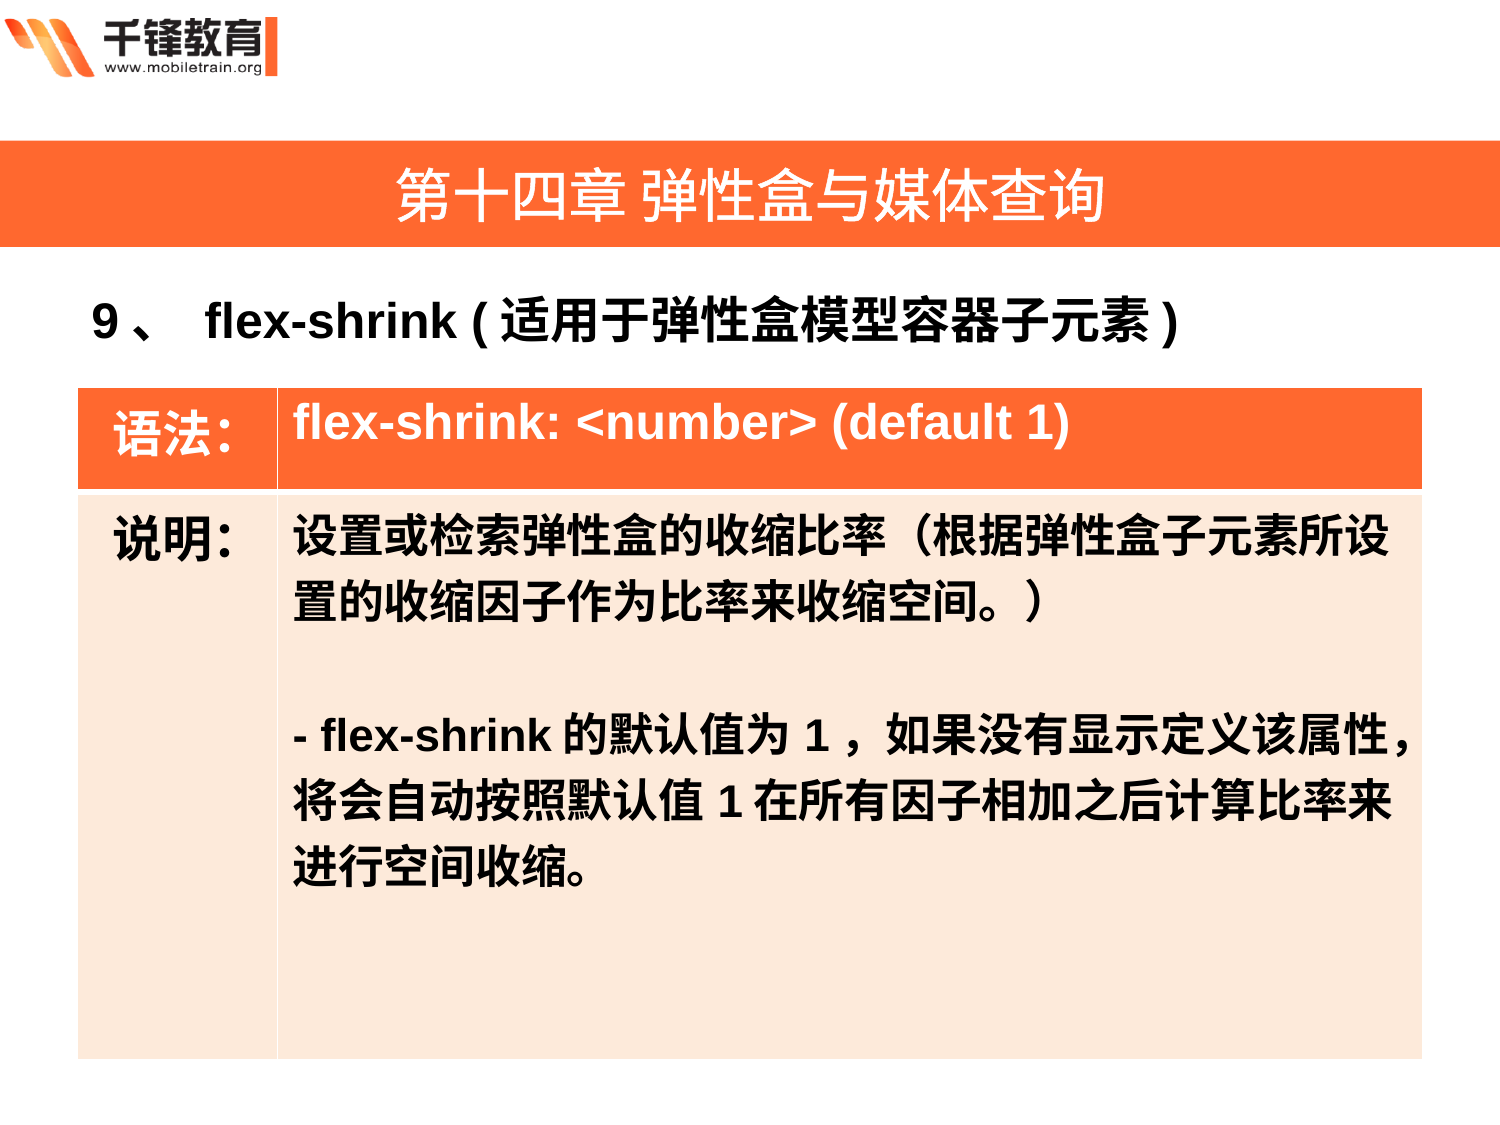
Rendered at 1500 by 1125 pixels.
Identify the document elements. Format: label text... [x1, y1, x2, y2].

table_header 语法： [78, 388, 277, 489]
table_cell 说明： [78, 495, 277, 1059]
table_header flex-shrink: <number> (default 1) [278, 388, 1422, 489]
text_box 9、 flex-shrink (适用于弹性盒模型容器子元素) [76, 281, 1427, 990]
table_cell 设置或检索弹性盒的收缩比率（根据弹性盒子元素所设置的收缩因子作为比率来收缩空间。） - flex-shrink的默认值为1，如果没有显示定义该属性，将会自动按照默认值1在所有因子相加之后计算比率来进行空间收缩。 [278, 495, 1422, 1059]
picture [3, 18, 261, 79]
text_box 第十四章 弹性盒与媒体查询 [0, 140, 1500, 247]
